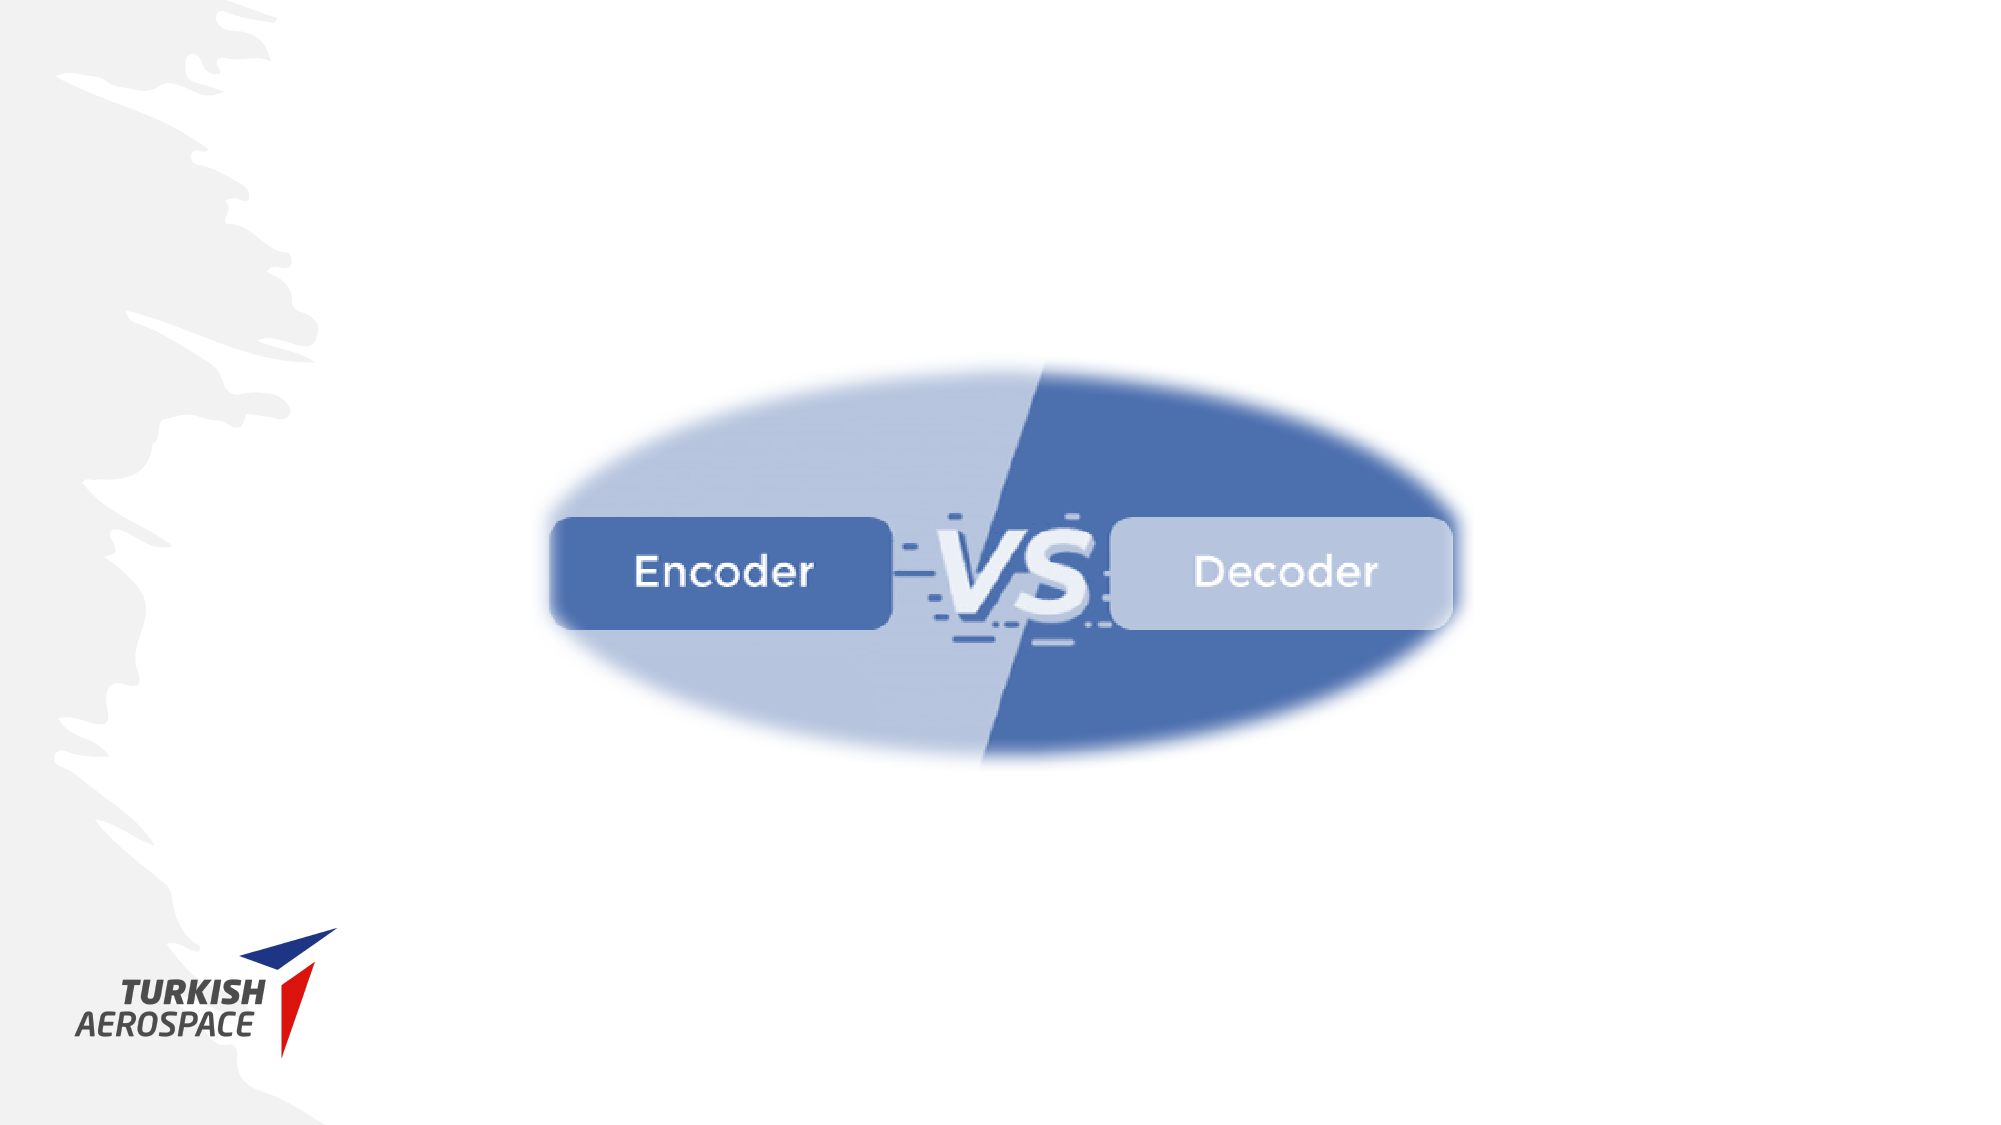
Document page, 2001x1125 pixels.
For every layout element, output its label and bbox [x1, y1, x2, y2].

text_box [55, 0, 2000, 1125]
picture [505, 353, 1495, 772]
text_box [0, 0, 326, 1125]
picture [66, 921, 349, 1068]
